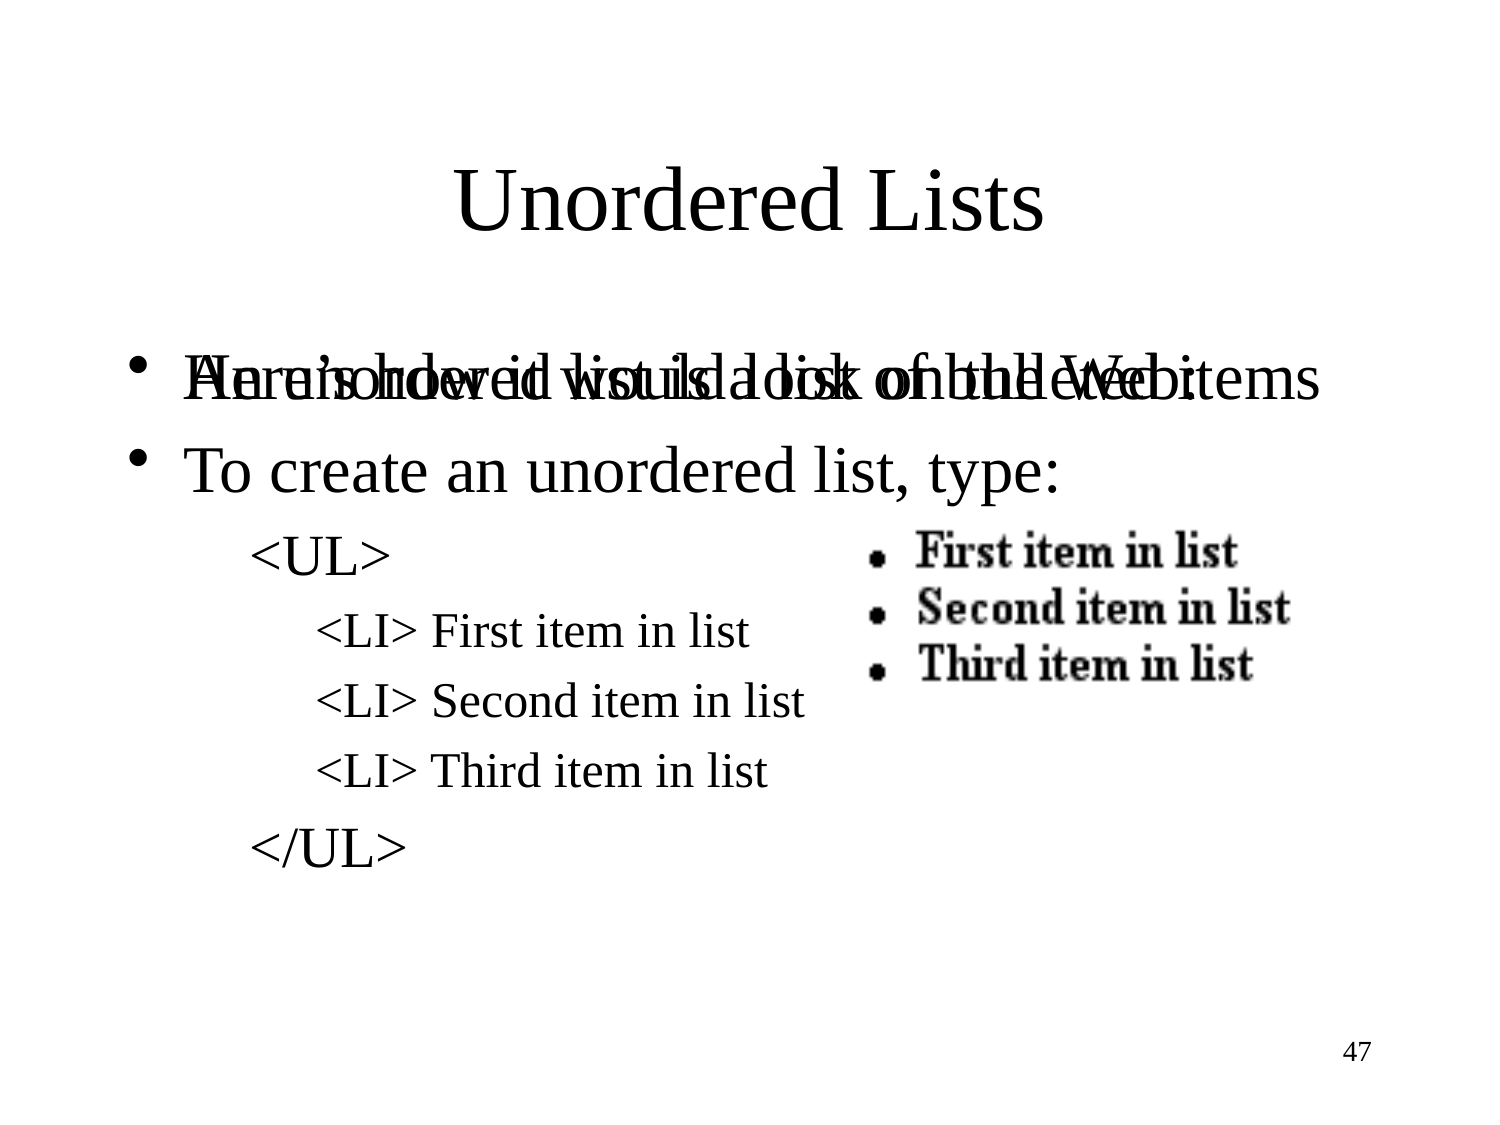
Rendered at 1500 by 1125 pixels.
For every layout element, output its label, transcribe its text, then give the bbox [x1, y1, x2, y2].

title Unordered Lists [112, 99, 1388, 288]
list Here’s how it would look on the Web: [112, 324, 1388, 1001]
picture [812, 512, 1326, 715]
slide_number 47 [1074, 1024, 1388, 1101]
